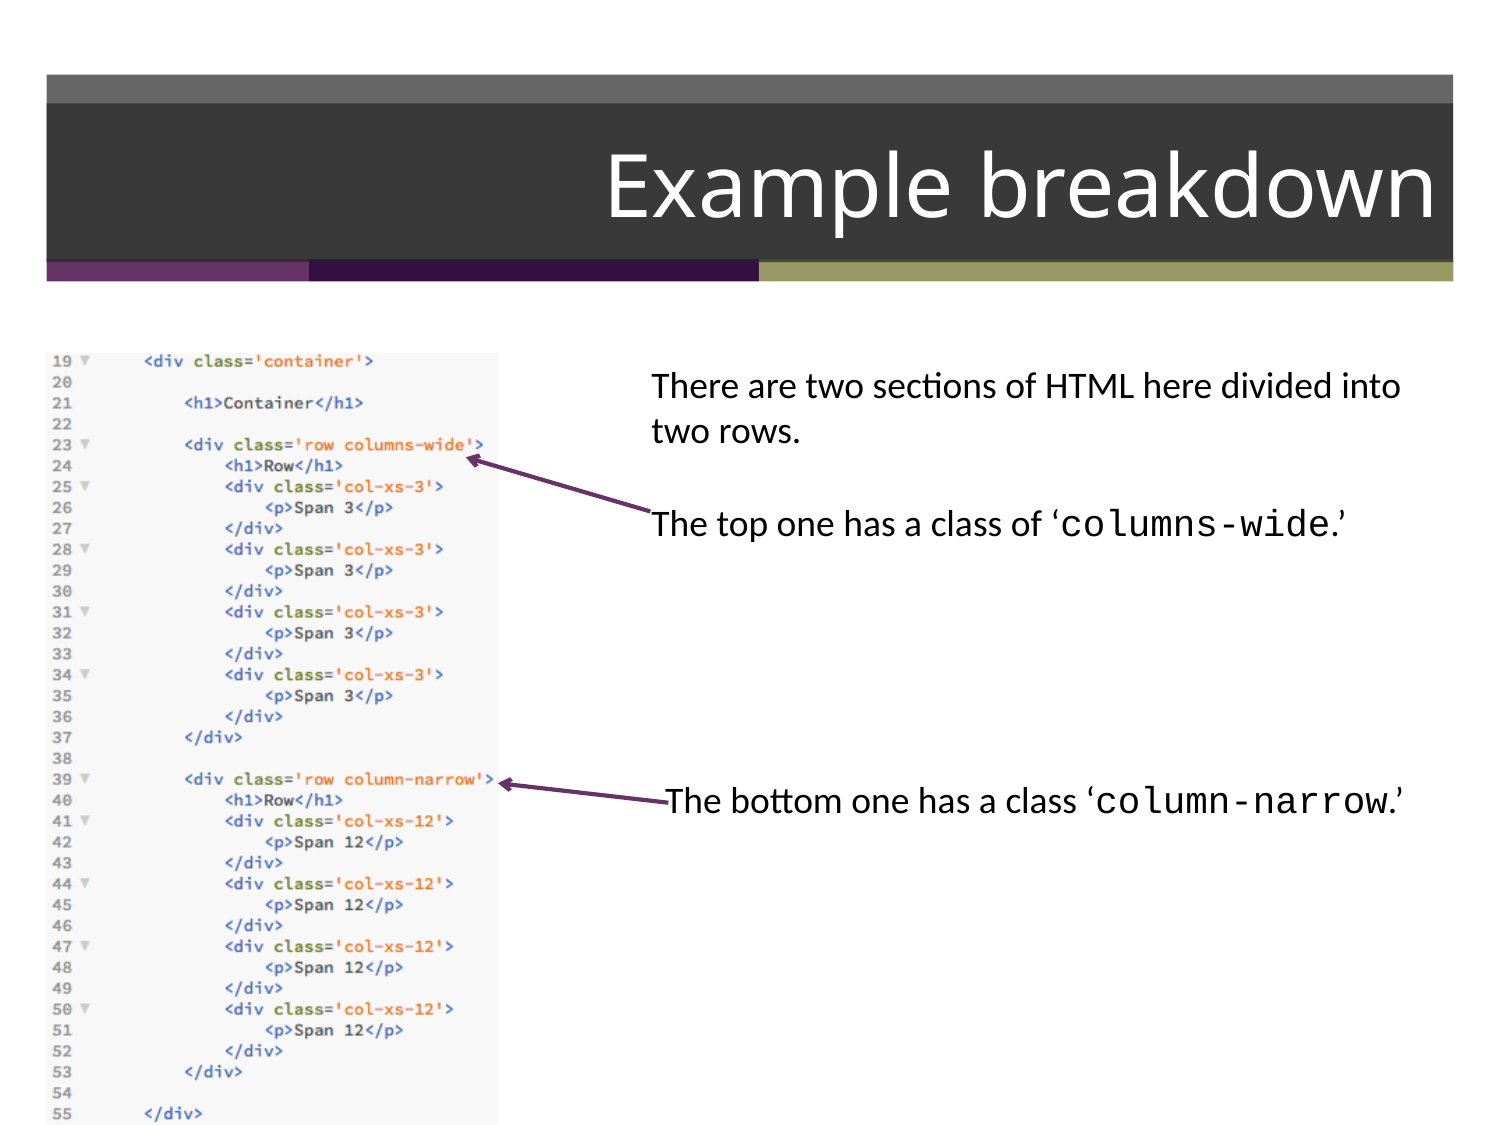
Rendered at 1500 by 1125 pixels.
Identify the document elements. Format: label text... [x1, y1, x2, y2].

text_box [497, 782, 669, 804]
text_box The top one has a class of ‘columns-wide.’ [636, 491, 1442, 551]
text_box There are two sections of HTML here divided into two rows. [636, 353, 1442, 458]
picture [46, 352, 499, 1125]
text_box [465, 456, 651, 512]
text_box The bottom one has a class ‘column-narrow.’ [650, 768, 1425, 874]
title Example breakdown [46, 103, 1454, 263]
